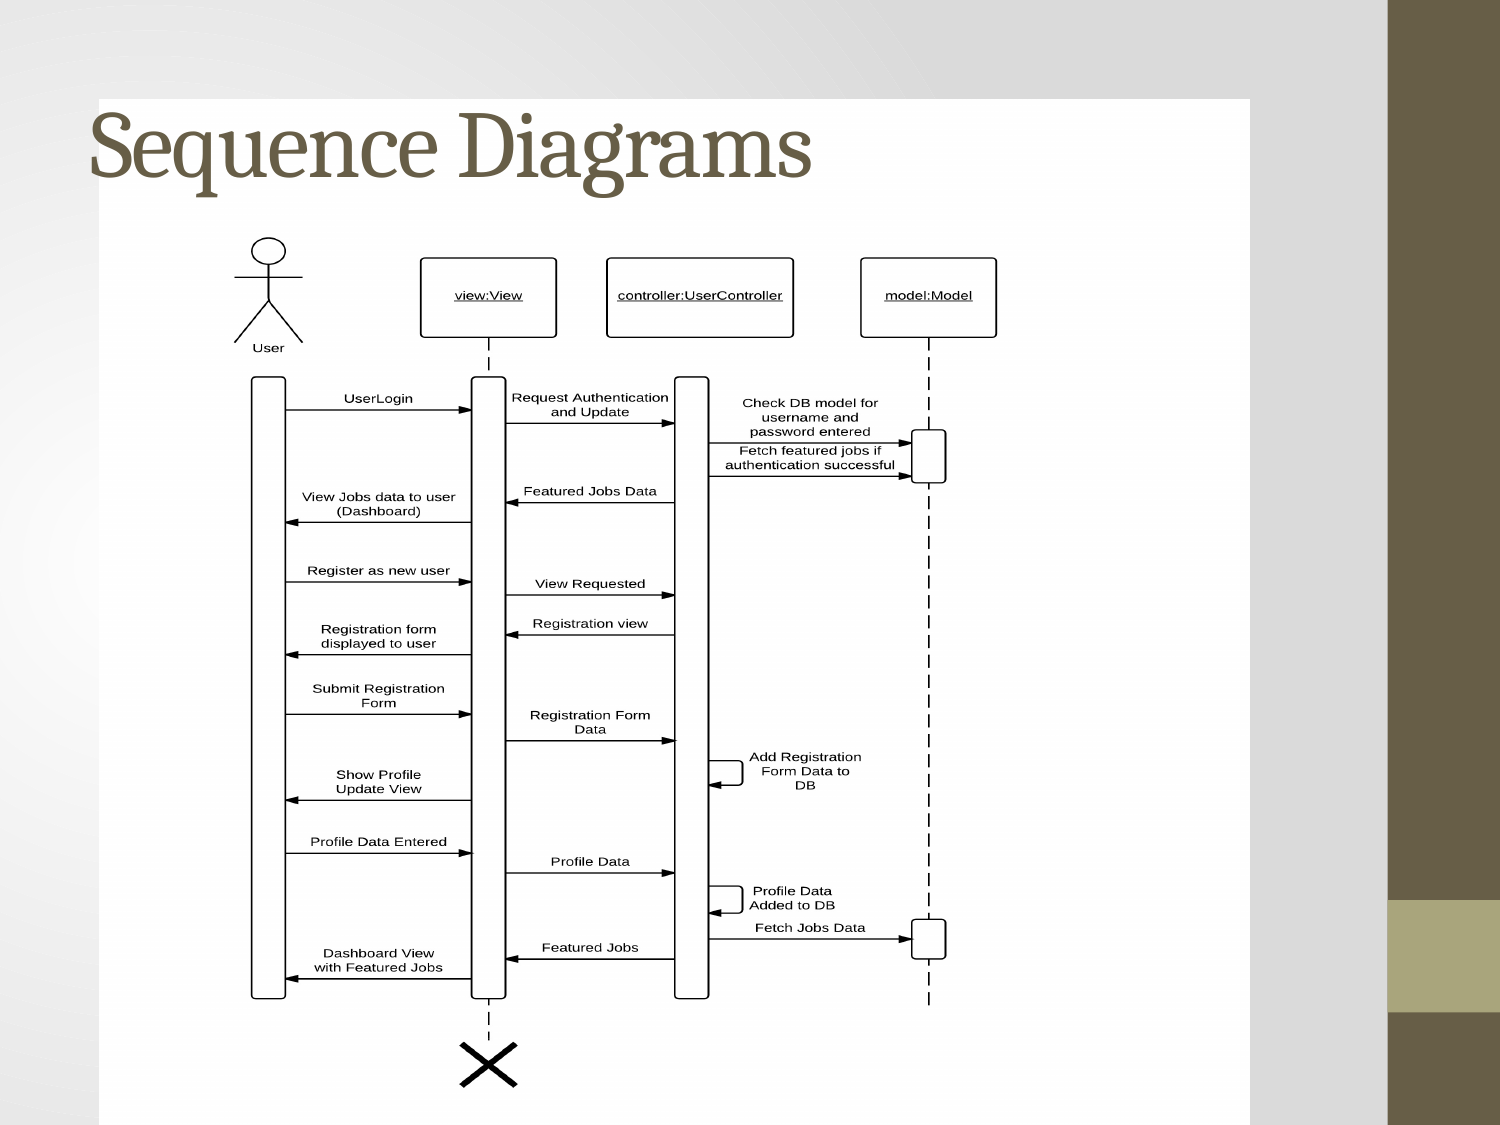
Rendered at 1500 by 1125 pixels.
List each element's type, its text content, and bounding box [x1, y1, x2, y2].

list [99, 99, 1251, 1125]
title Sequence Diagrams [75, 45, 1325, 233]
